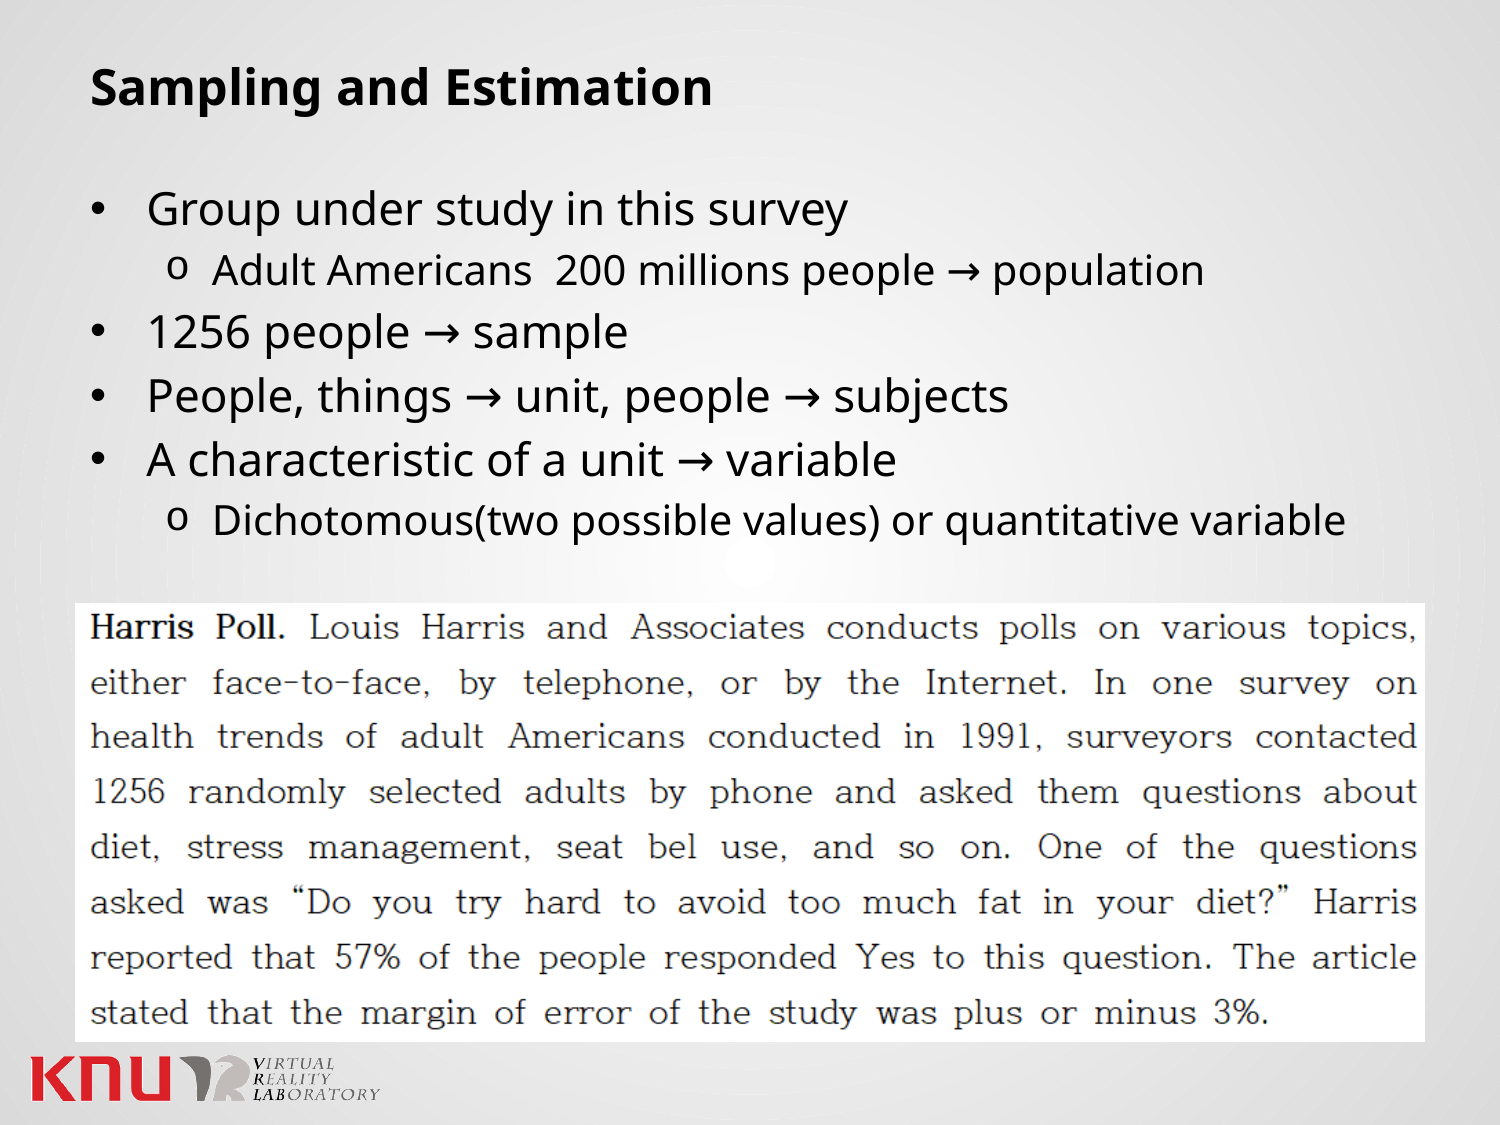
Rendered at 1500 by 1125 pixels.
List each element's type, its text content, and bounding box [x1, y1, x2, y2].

picture [29, 1055, 381, 1102]
title Sampling and Estimation [74, 44, 1426, 126]
picture [74, 603, 1426, 1043]
